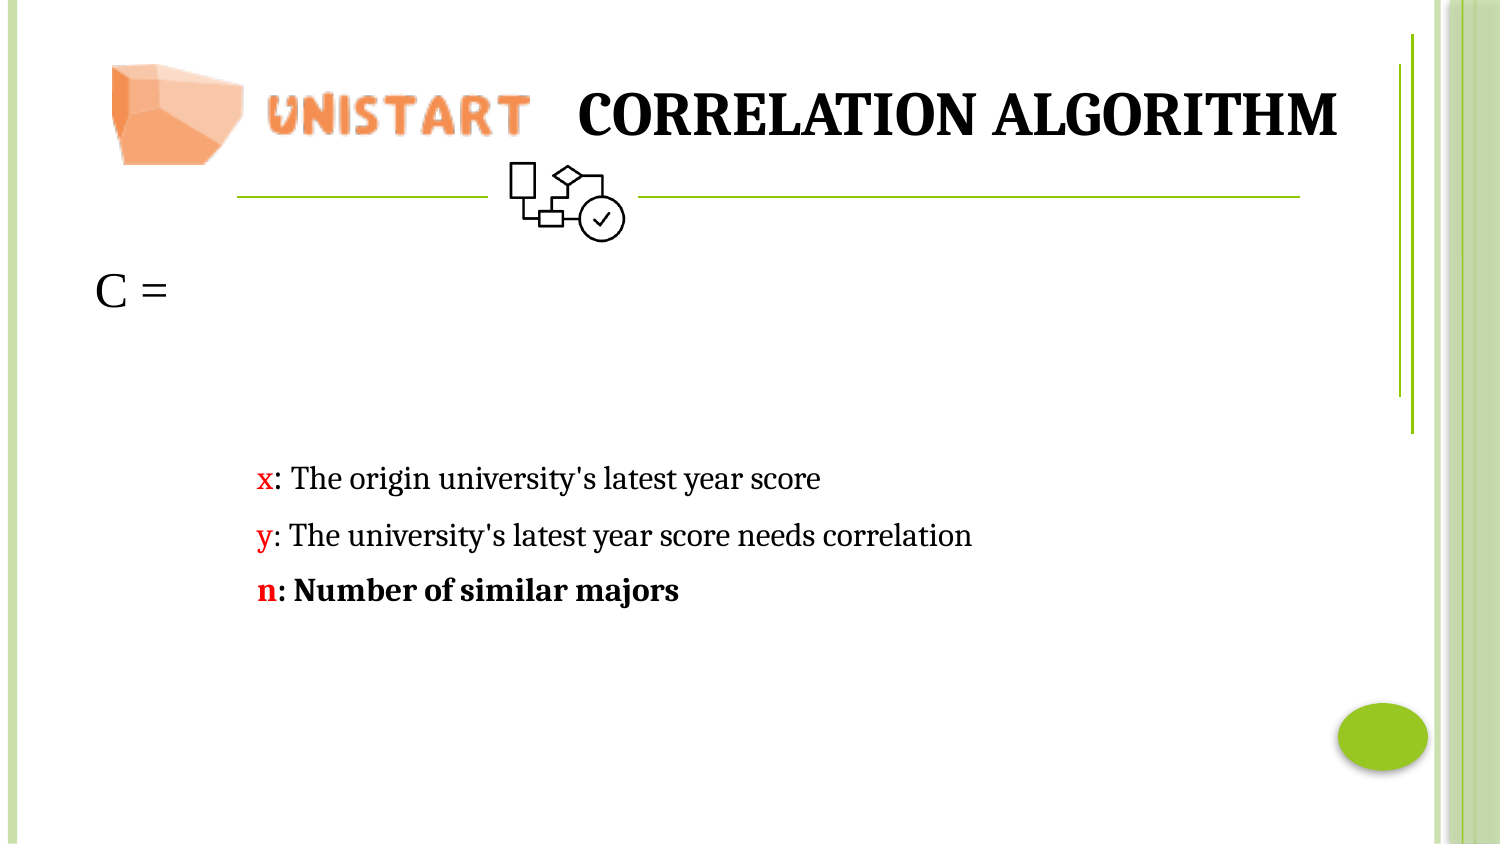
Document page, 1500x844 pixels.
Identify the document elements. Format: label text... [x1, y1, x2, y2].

text_box CORRELATION ALGORITHM [565, 48, 1400, 155]
text_box y: The university's latest year score needs correlation [242, 505, 1500, 560]
text_box n: Number of similar majors [242, 560, 1422, 616]
text_box x: The origin university's latest year score [242, 444, 1497, 505]
picture [111, 64, 627, 262]
